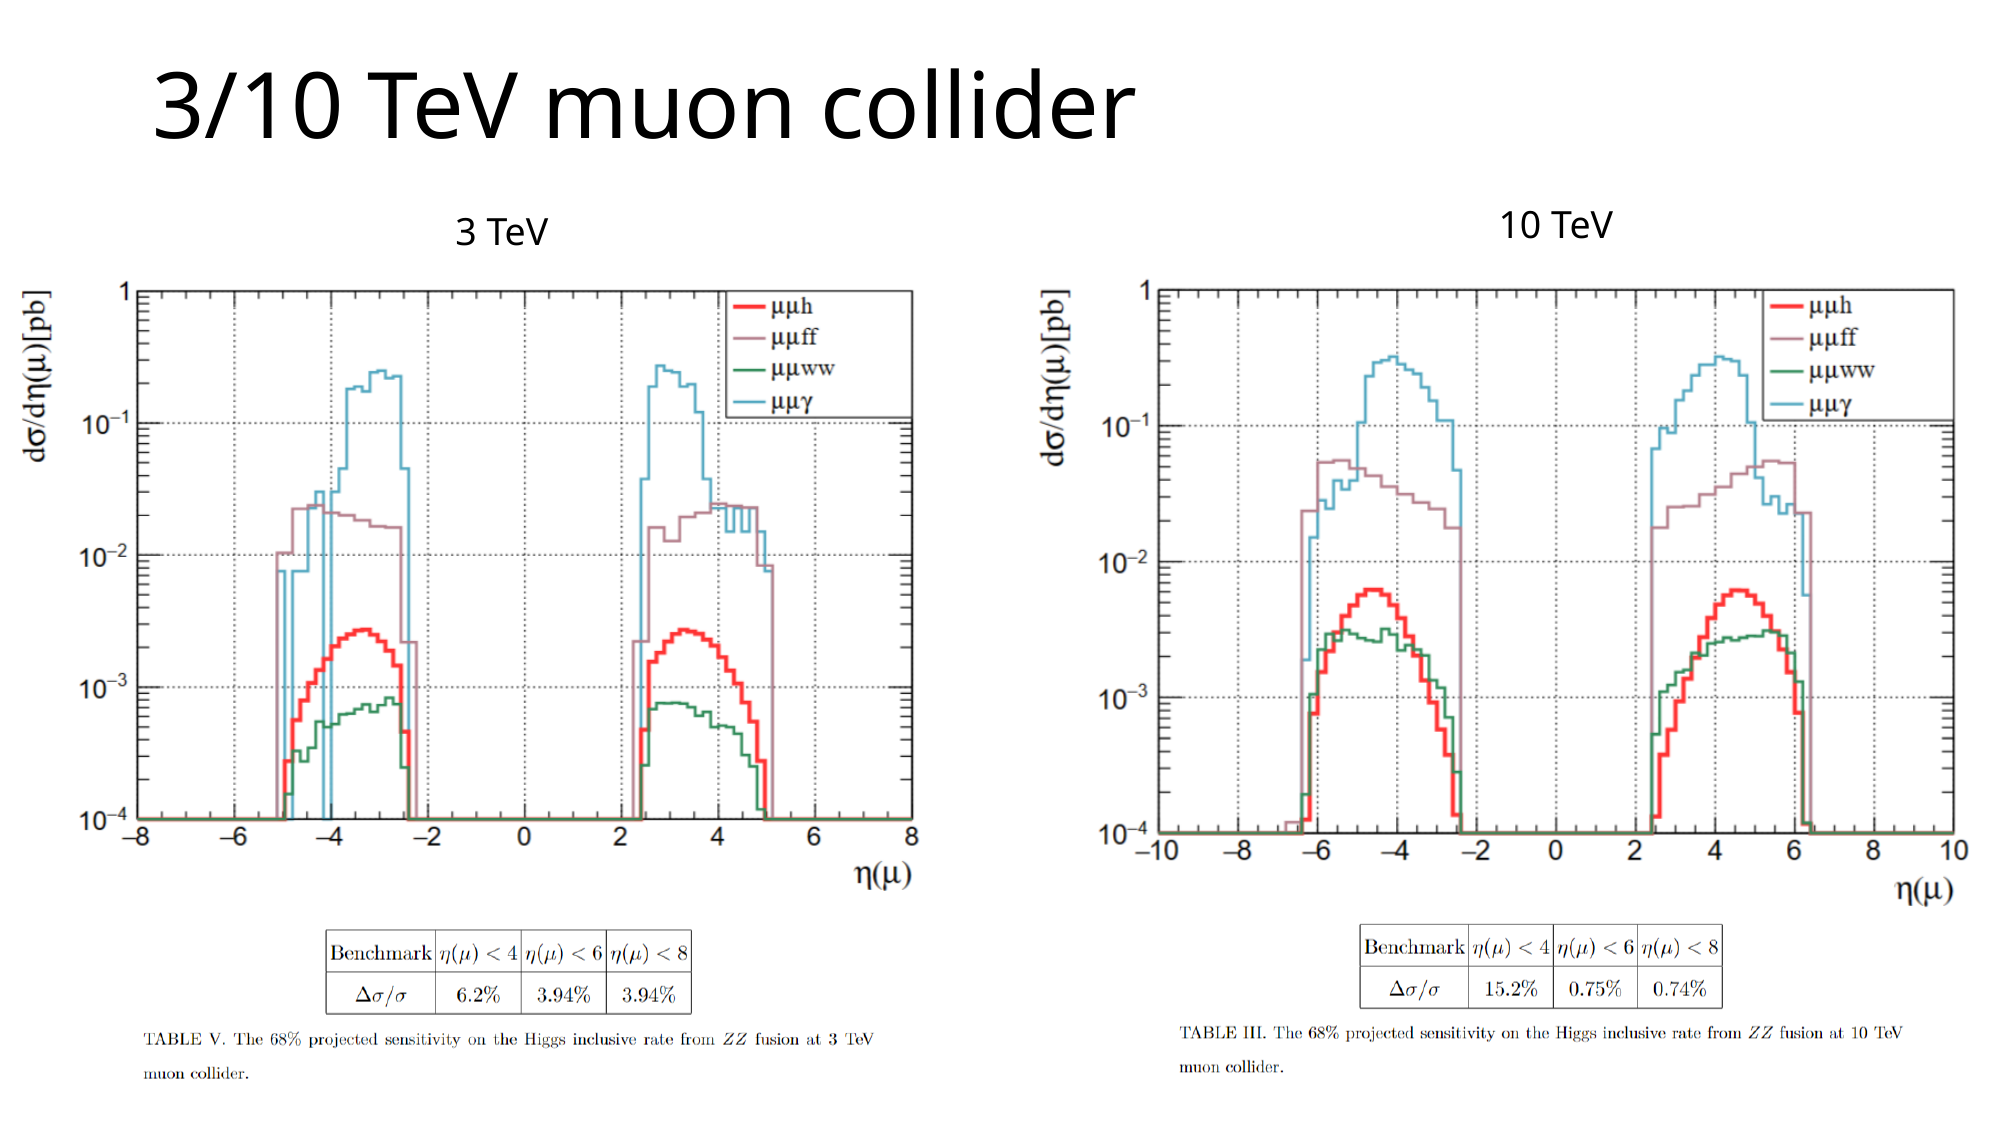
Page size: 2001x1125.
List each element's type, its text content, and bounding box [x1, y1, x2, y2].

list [1024, 261, 2000, 935]
picture [1176, 912, 1909, 1085]
title 3/10 TeV muon collider [137, 0, 1863, 218]
picture [0, 255, 976, 913]
picture [137, 917, 885, 1085]
text_box 10 TeV [1483, 193, 1685, 254]
text_box 3 TeV [440, 200, 642, 255]
